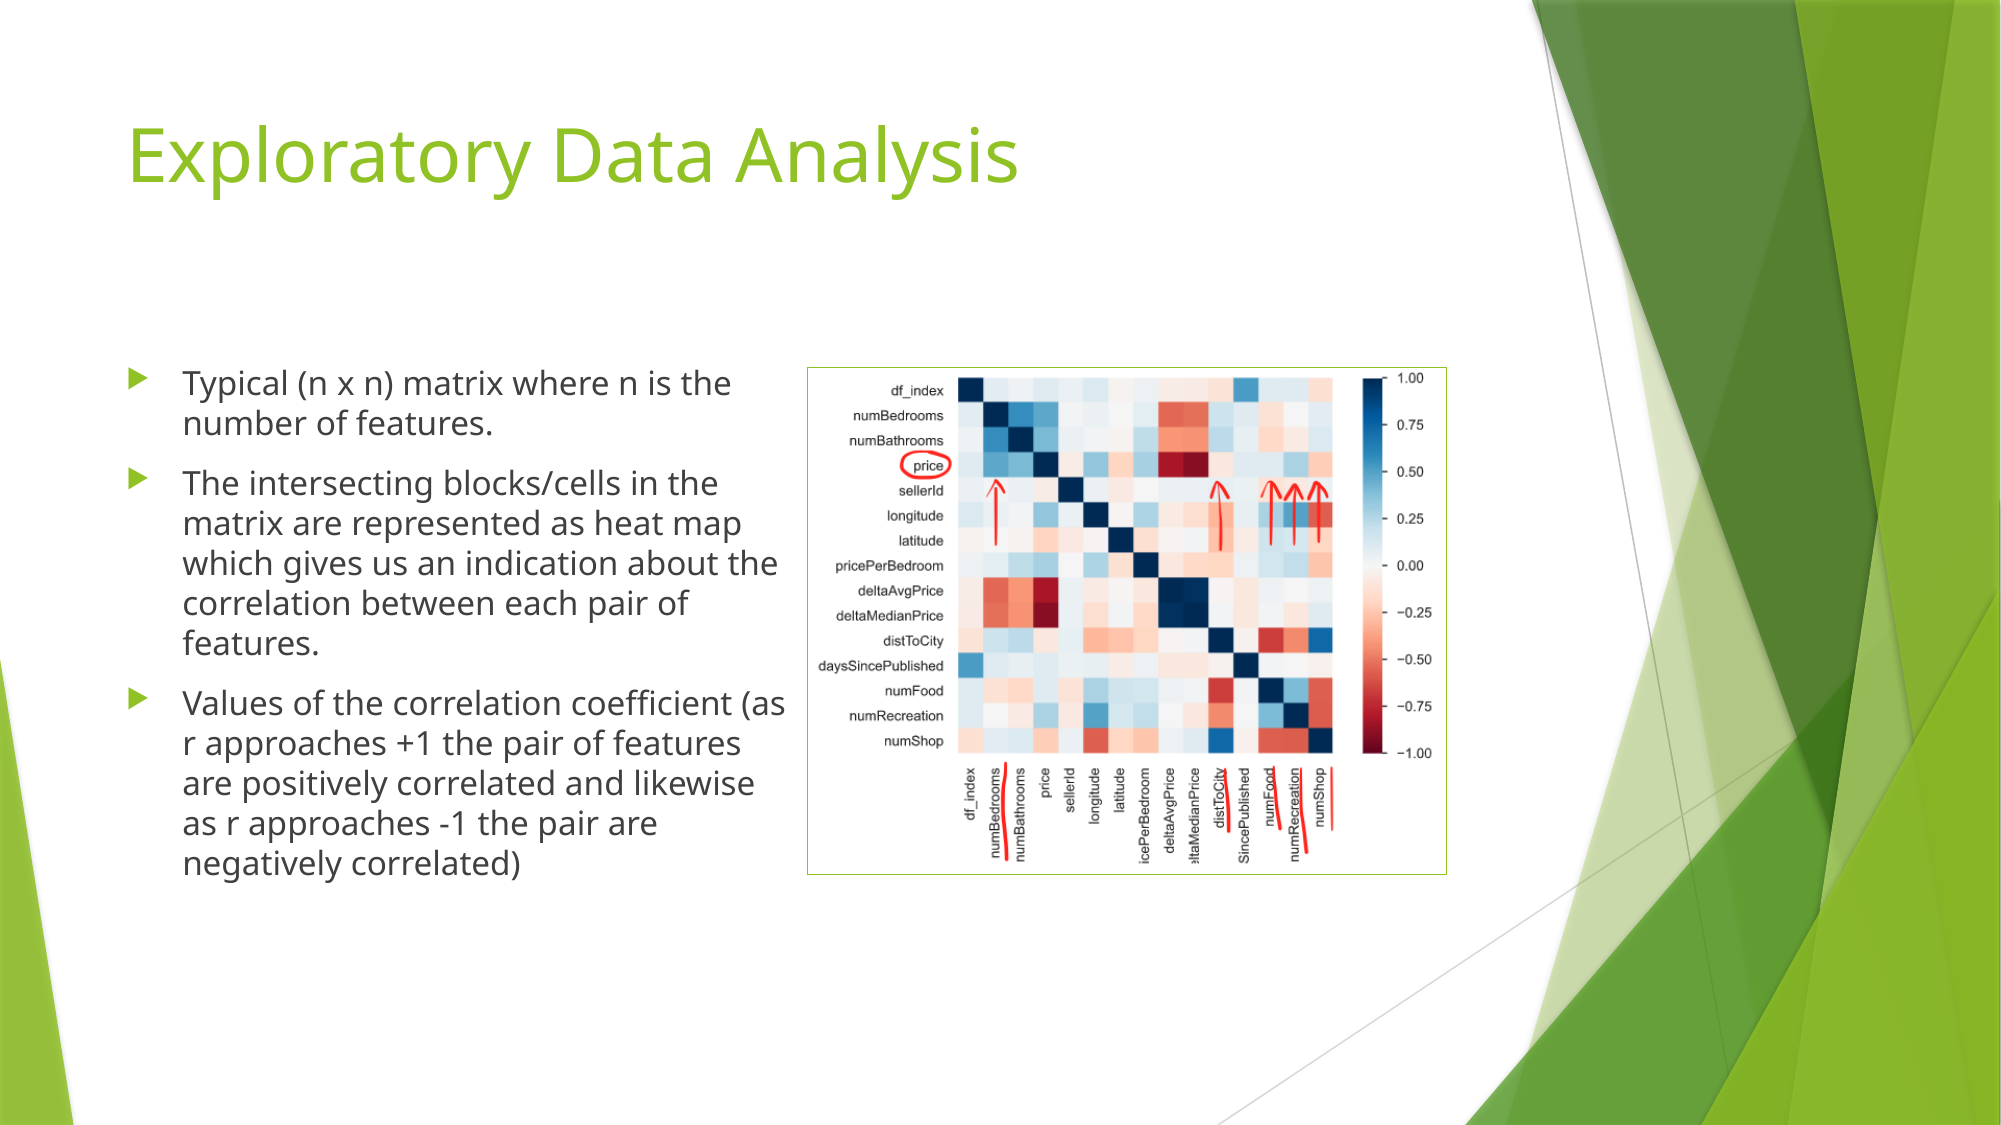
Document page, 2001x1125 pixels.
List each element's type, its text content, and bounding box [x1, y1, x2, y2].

picture [806, 367, 1448, 875]
list Typical (n x n) matrix where n is the number of features. The intersecting blocks/cells in the matrix are represented as heat map which gives us an indication about the correlation between each pair of features. Values of the correlation coefficient (as r approaches +1 the pair of features are positively correlated and likewise as r approaches -1 the pair are negatively correlated) [111, 354, 808, 926]
title Exploratory Data Analysis [111, 99, 1522, 317]
